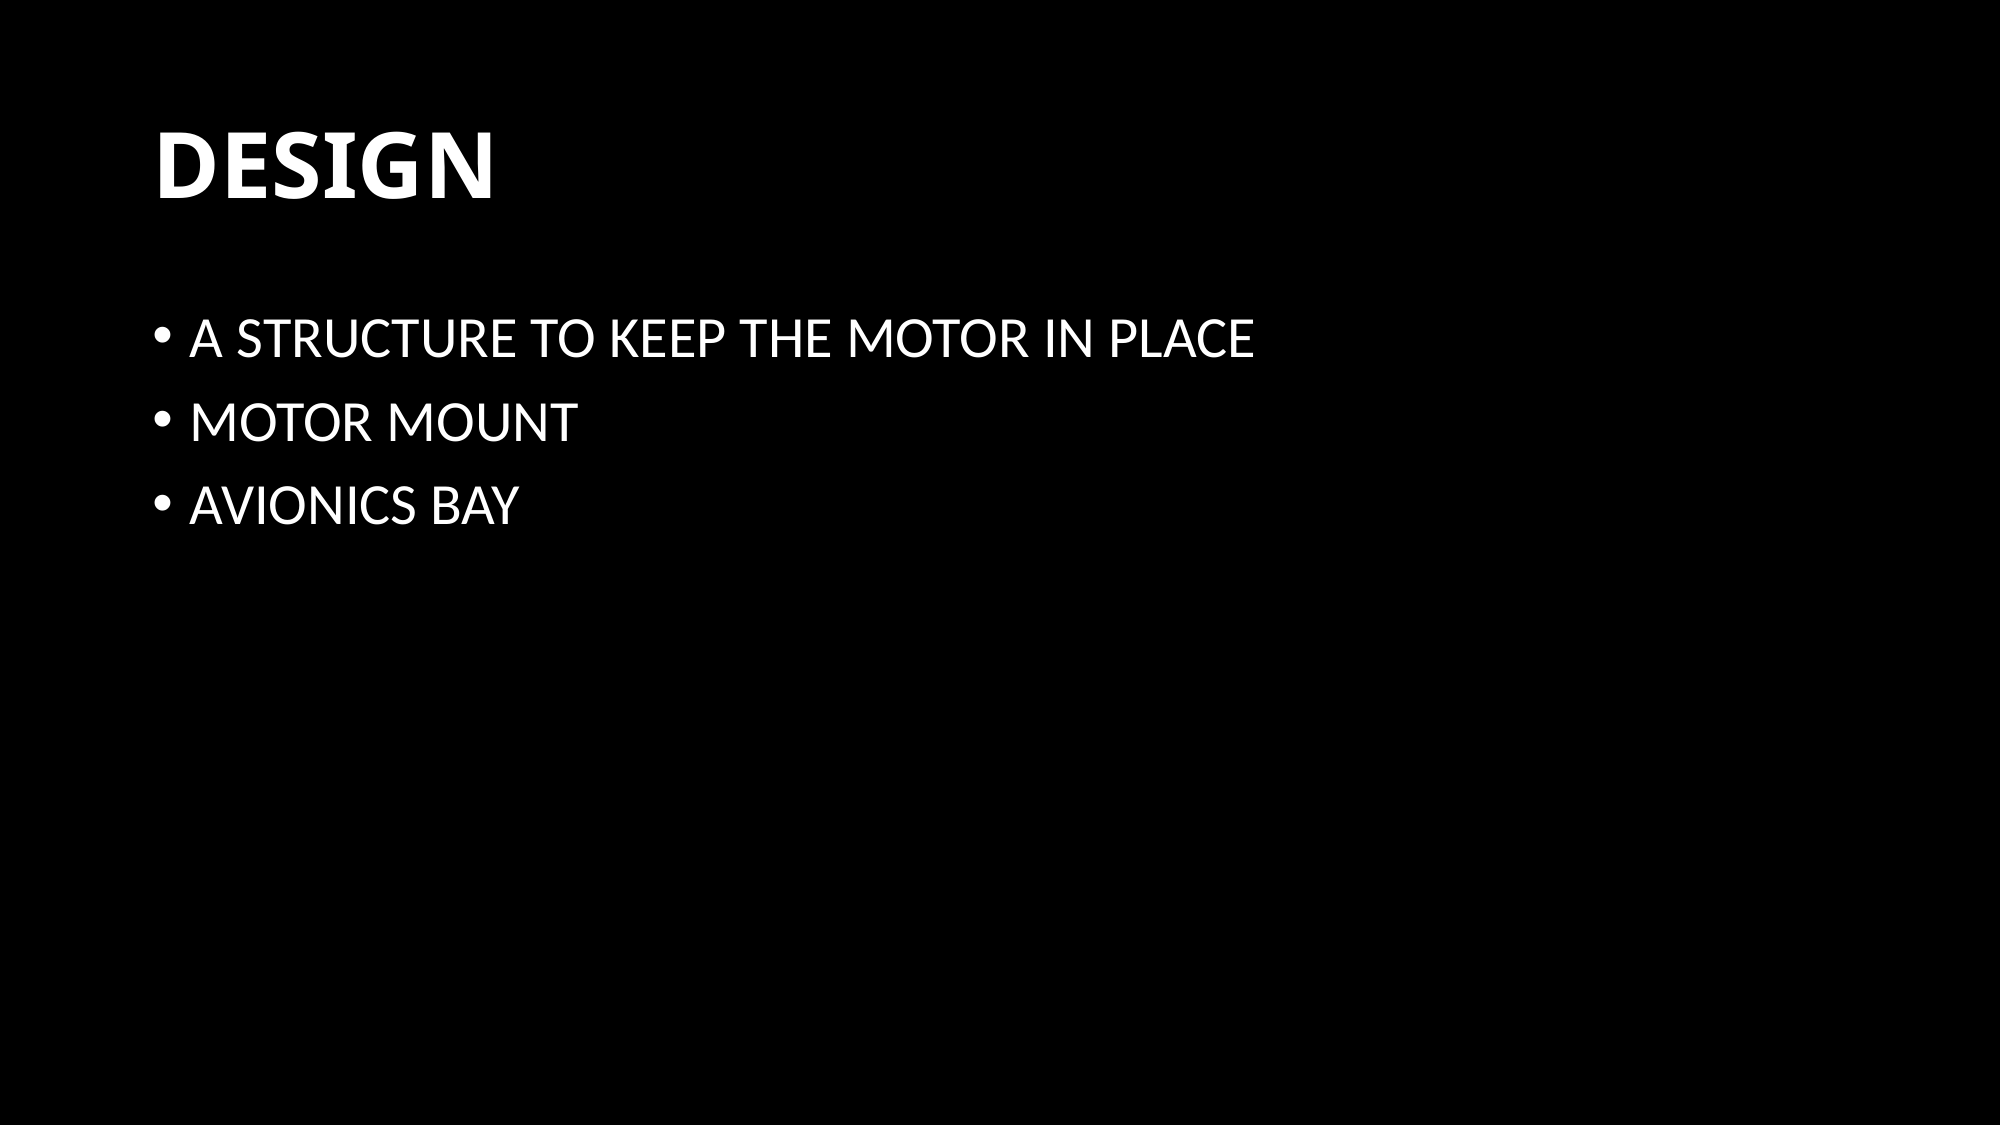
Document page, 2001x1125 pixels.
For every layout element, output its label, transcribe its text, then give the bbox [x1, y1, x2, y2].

list A STRUCTURE TO KEEP THE MOTOR IN PLACE MOTOR MOUNT AVIONICS BAY [137, 299, 1863, 1014]
title DESIGN [137, 59, 1863, 278]
